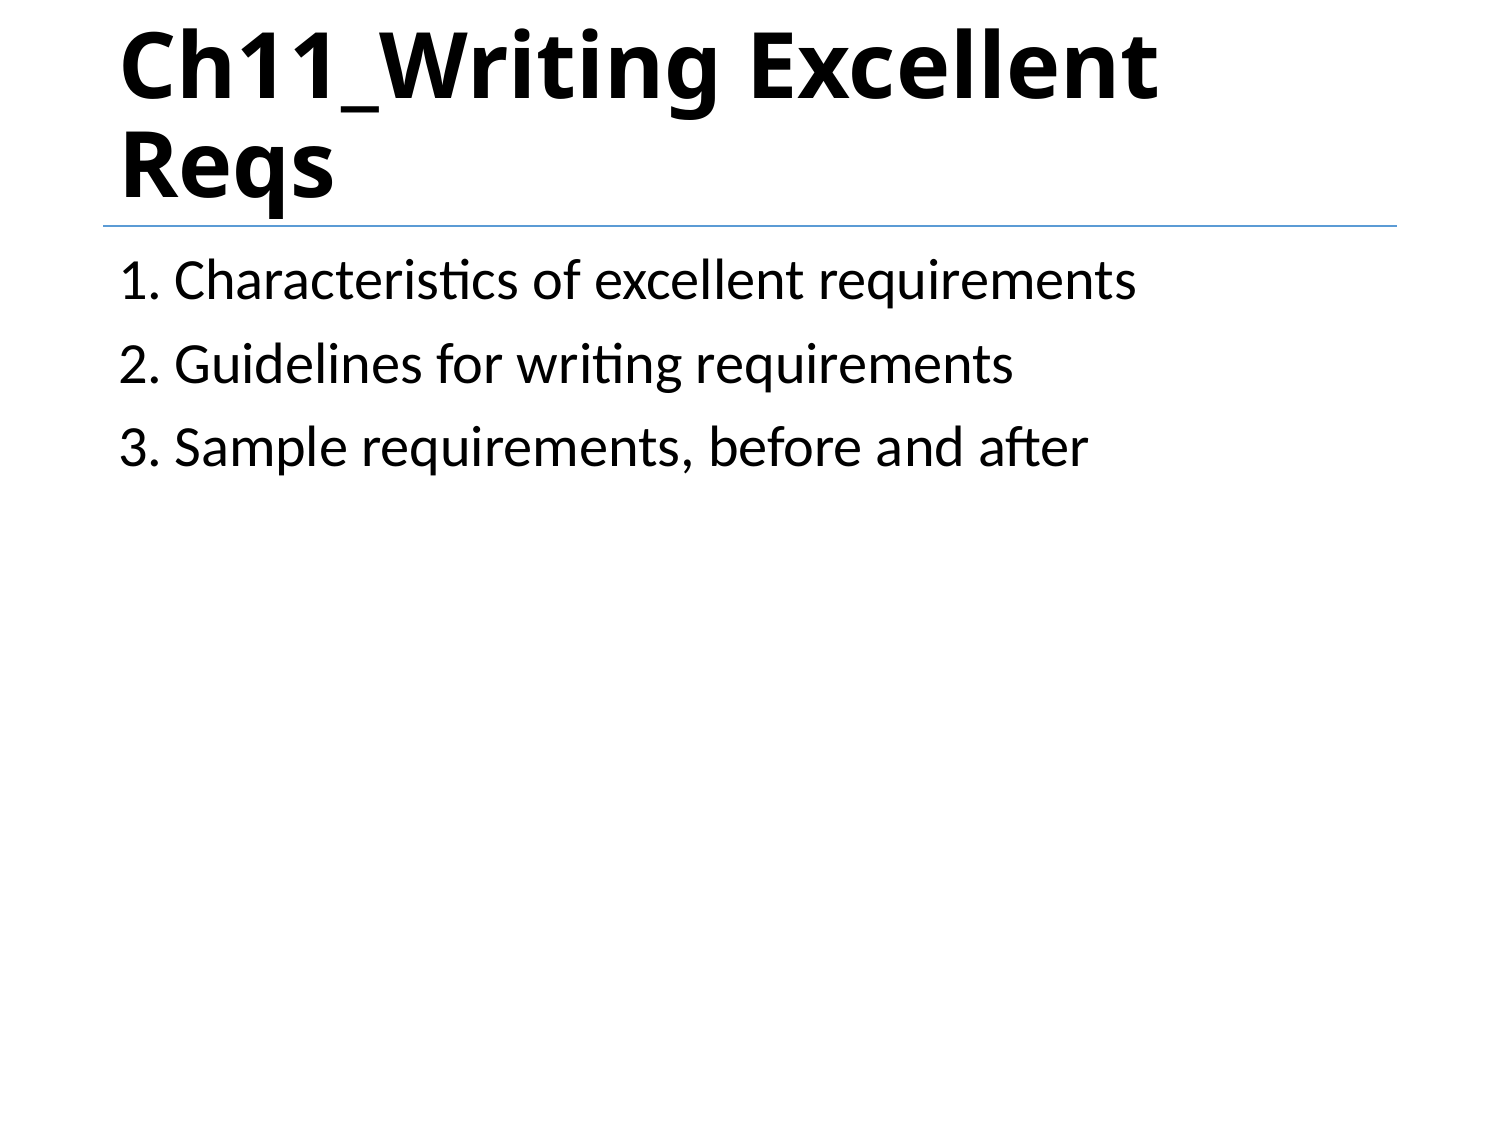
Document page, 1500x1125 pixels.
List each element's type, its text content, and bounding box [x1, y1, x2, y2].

title Ch11_Writing Excellent Reqs [103, 16, 1397, 221]
list Characteristics of excellent requirements Guidelines for writing requirements Sample requirements, before and after [103, 241, 1397, 1014]
